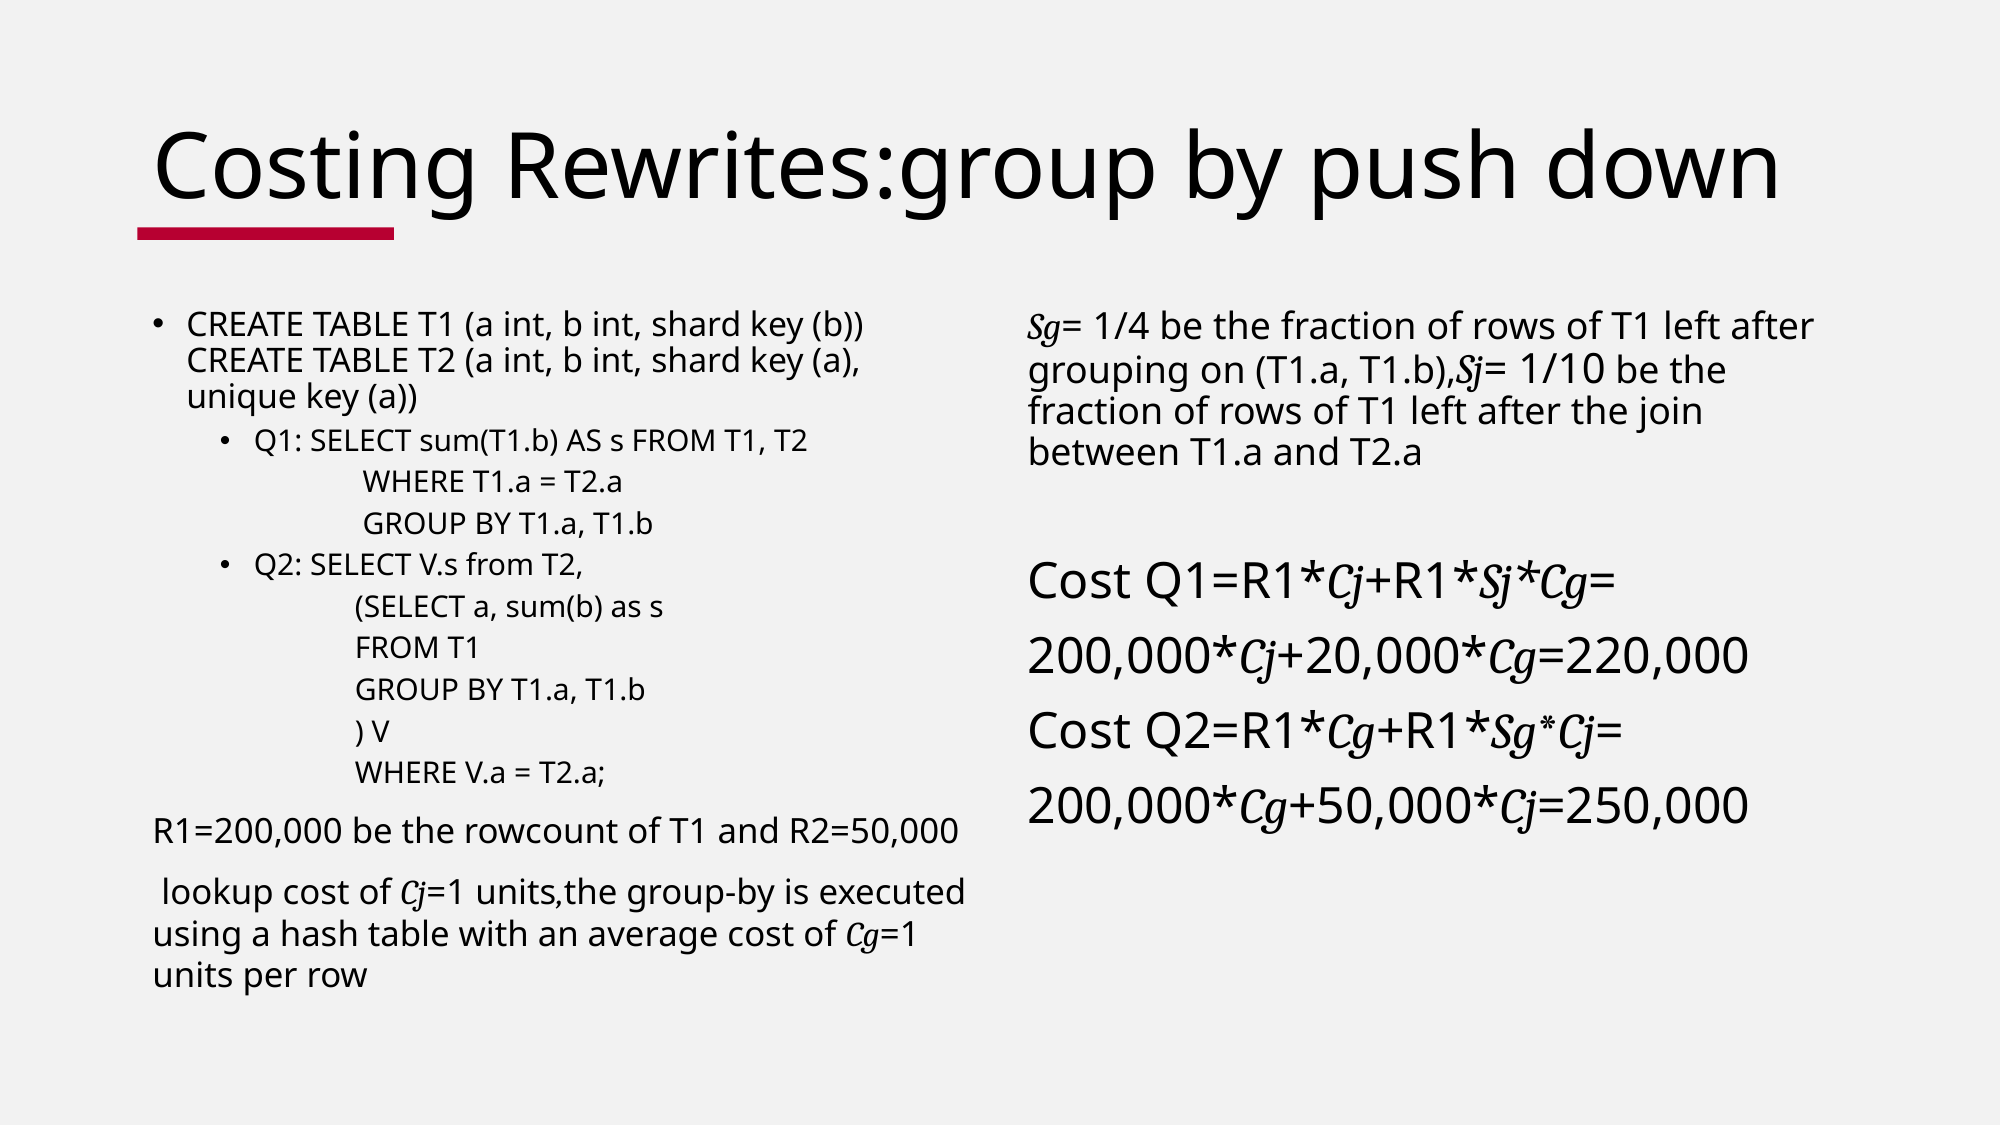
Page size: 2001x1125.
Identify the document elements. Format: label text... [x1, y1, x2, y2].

title Costing Rewrites:group by push down [137, 59, 1863, 278]
list CREATE TABLE T1 (a int, b int, shard key (b)) CREATE TABLE T2 (a int, b int, shard key (a), unique key (a)) Q1: SELECT sum(T1.b) AS s FROM T1, T2 WHERE T1.a = T2.a GROUP BY T1.a, T1.b Q2: SELECT V.s from T2, (SELECT a, sum(b) as s FROM T1 GROUP BY T1.a, T1.b ) V WHERE V.a = T2.a; R1=200,000 be the rowcount of T1 and R2=50,000 lookup cost of Cj=1 units,the group-by is executed using a hash table with an average cost of Cg=1 units per row [137, 299, 988, 1014]
list Sg= 1/4 be the fraction of rows of T1 left after grouping on (T1.a, T1.b),Sj= 1/10 be the fraction of rows of T1 left after the join between T1.a and T2.a Cost Q1=R1*Cj+R1*Sj*Cg= 200,000*Cj+20,000*Cg=220,000 Cost Q2=R1*Cg+R1*Sg*Cj= 200,000*Cg+50,000*Cj=250,000 [1012, 299, 1863, 1014]
